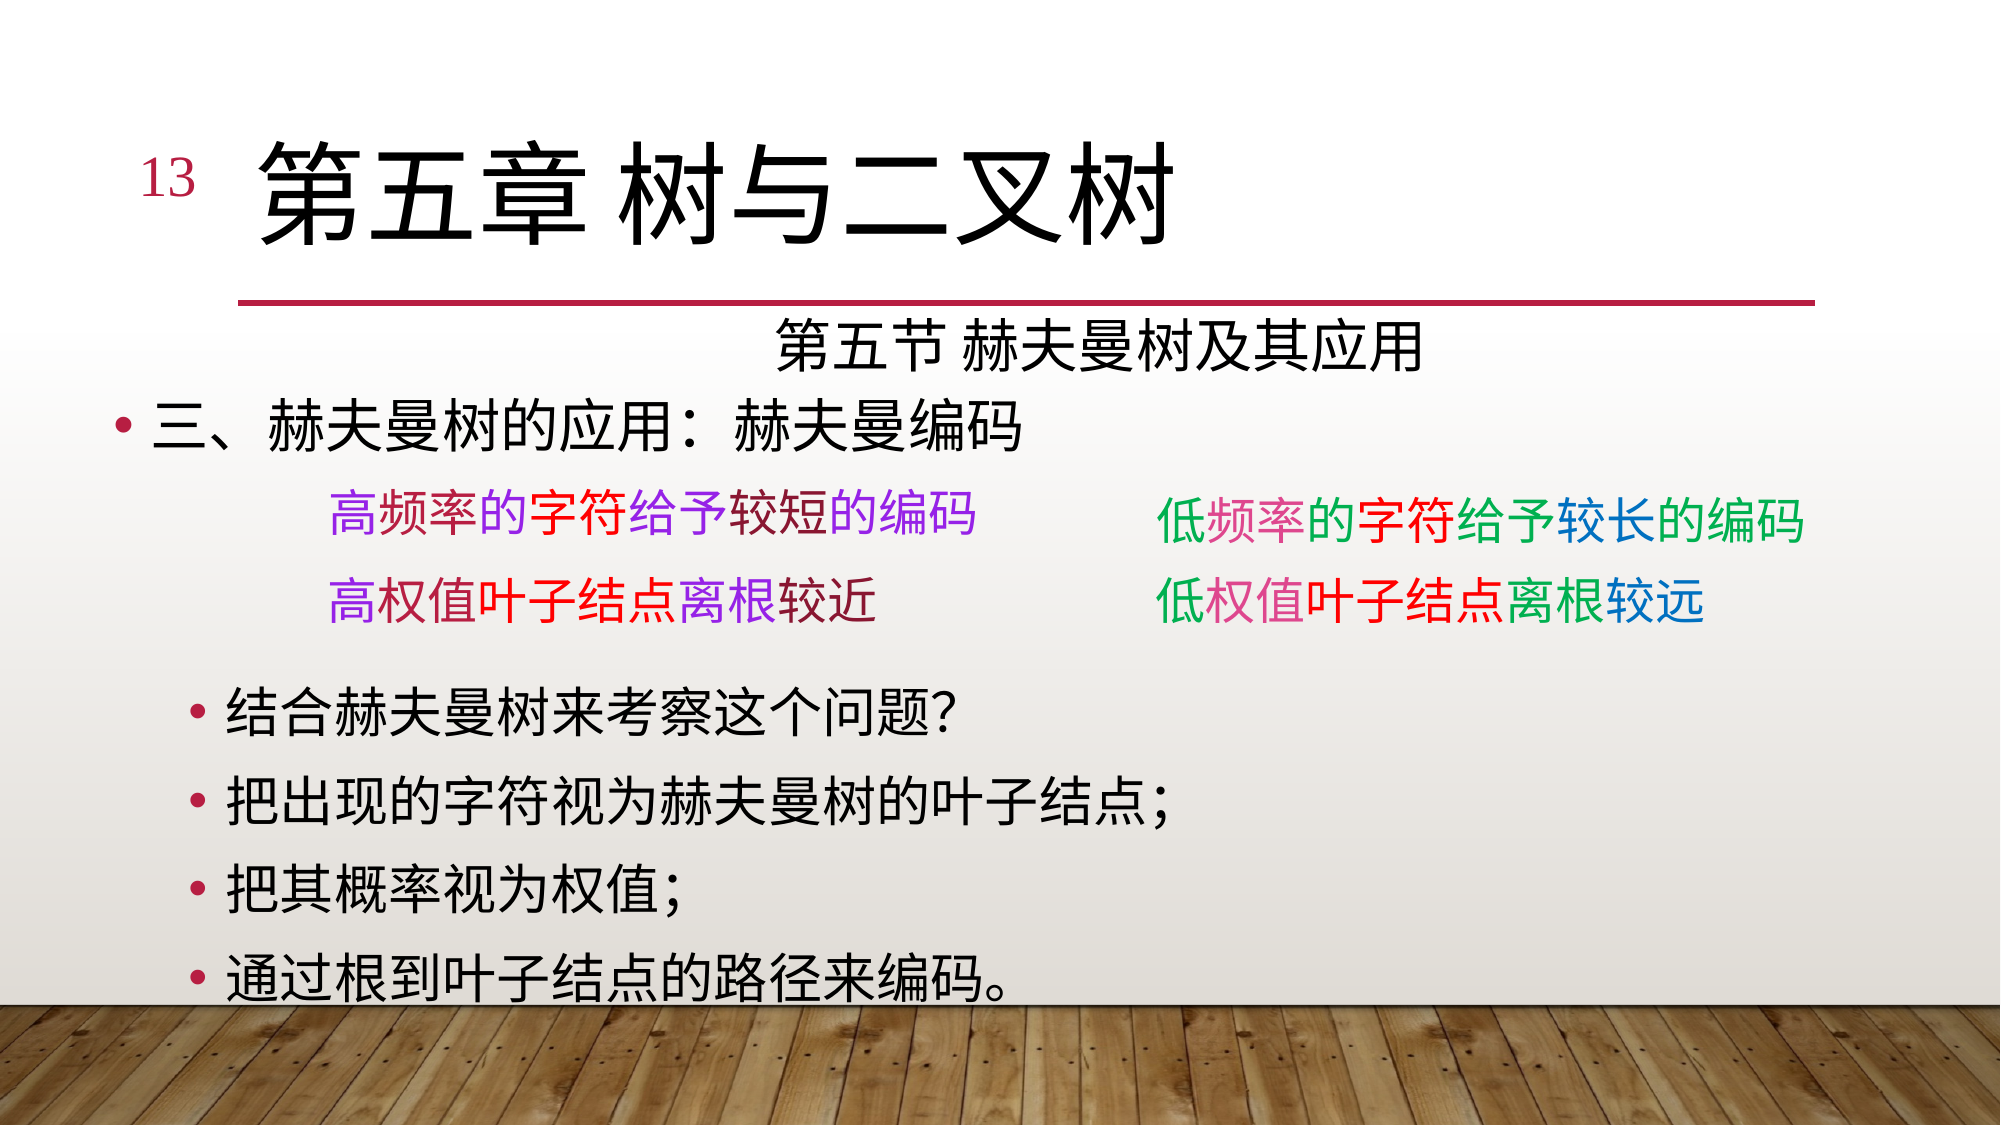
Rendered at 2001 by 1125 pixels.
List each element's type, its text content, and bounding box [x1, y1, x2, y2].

picture [0, 1005, 2000, 1125]
text_box 第五节 赫夫曼树及其应用 [758, 301, 1666, 387]
text_box 高频率的字符给予较短的编码 [313, 473, 994, 549]
slide_number 13 [78, 131, 212, 214]
text_box 高权值叶子结点离根较近 [312, 562, 893, 638]
text_box 低权值叶子结点离根较远 [1140, 562, 1721, 638]
text_box 低频率的字符给予较长的编码 [1141, 481, 1822, 557]
title 第五章 树与二叉树 [238, 131, 1814, 305]
list 三、赫夫曼树的应用：赫夫曼编码 结合赫夫曼树来考察这个问题？ 把出现的字符视为赫夫曼树的叶子结点； 把其概率视为权值； 通过根到叶子结点的路径来编码。 [98, 367, 1759, 1101]
